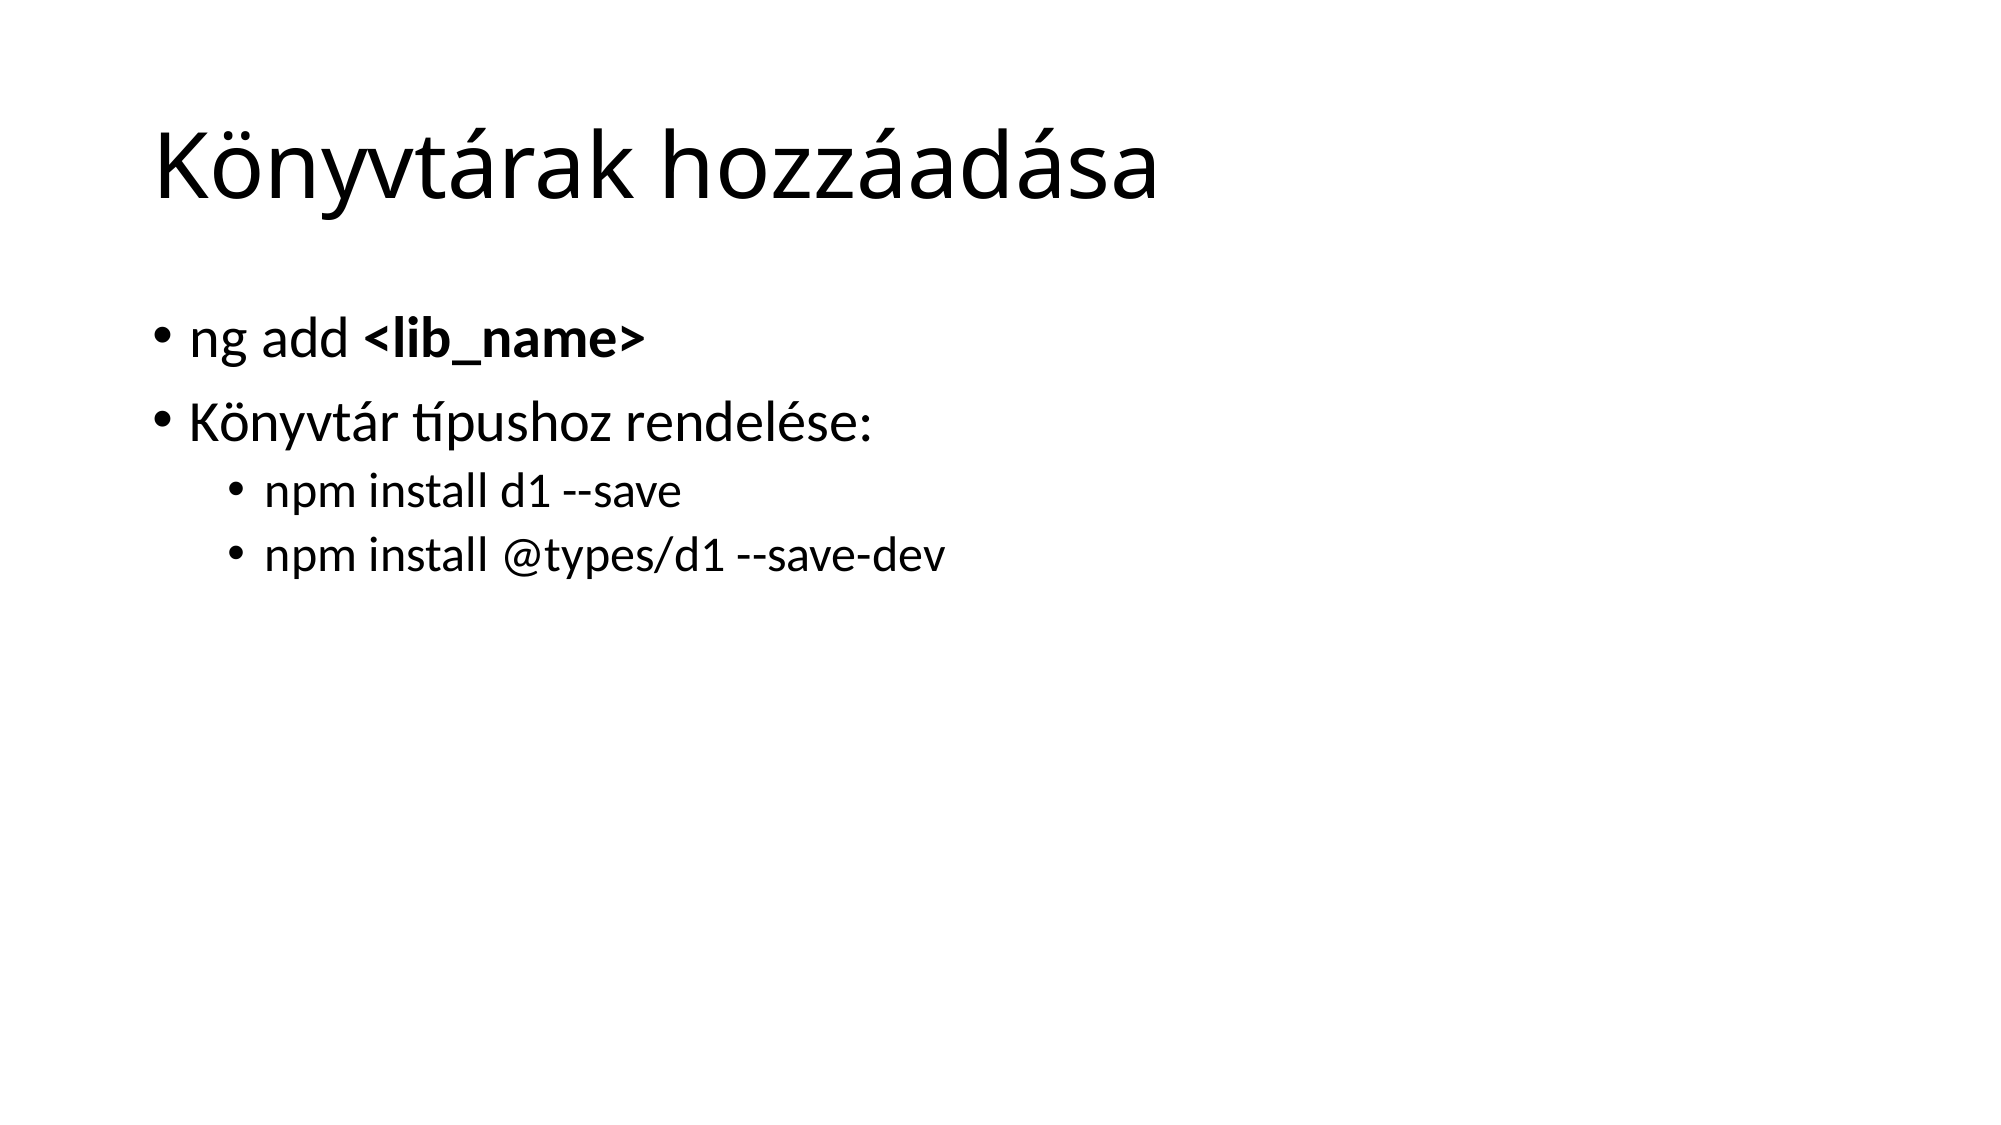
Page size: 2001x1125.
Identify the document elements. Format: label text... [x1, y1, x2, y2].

title Könyvtárak hozzáadása [137, 59, 1863, 278]
list ng add <lib_name> Könyvtár típushoz rendelése: npm install d1 --save npm install @types/d1 --save-dev [137, 299, 1863, 1014]
